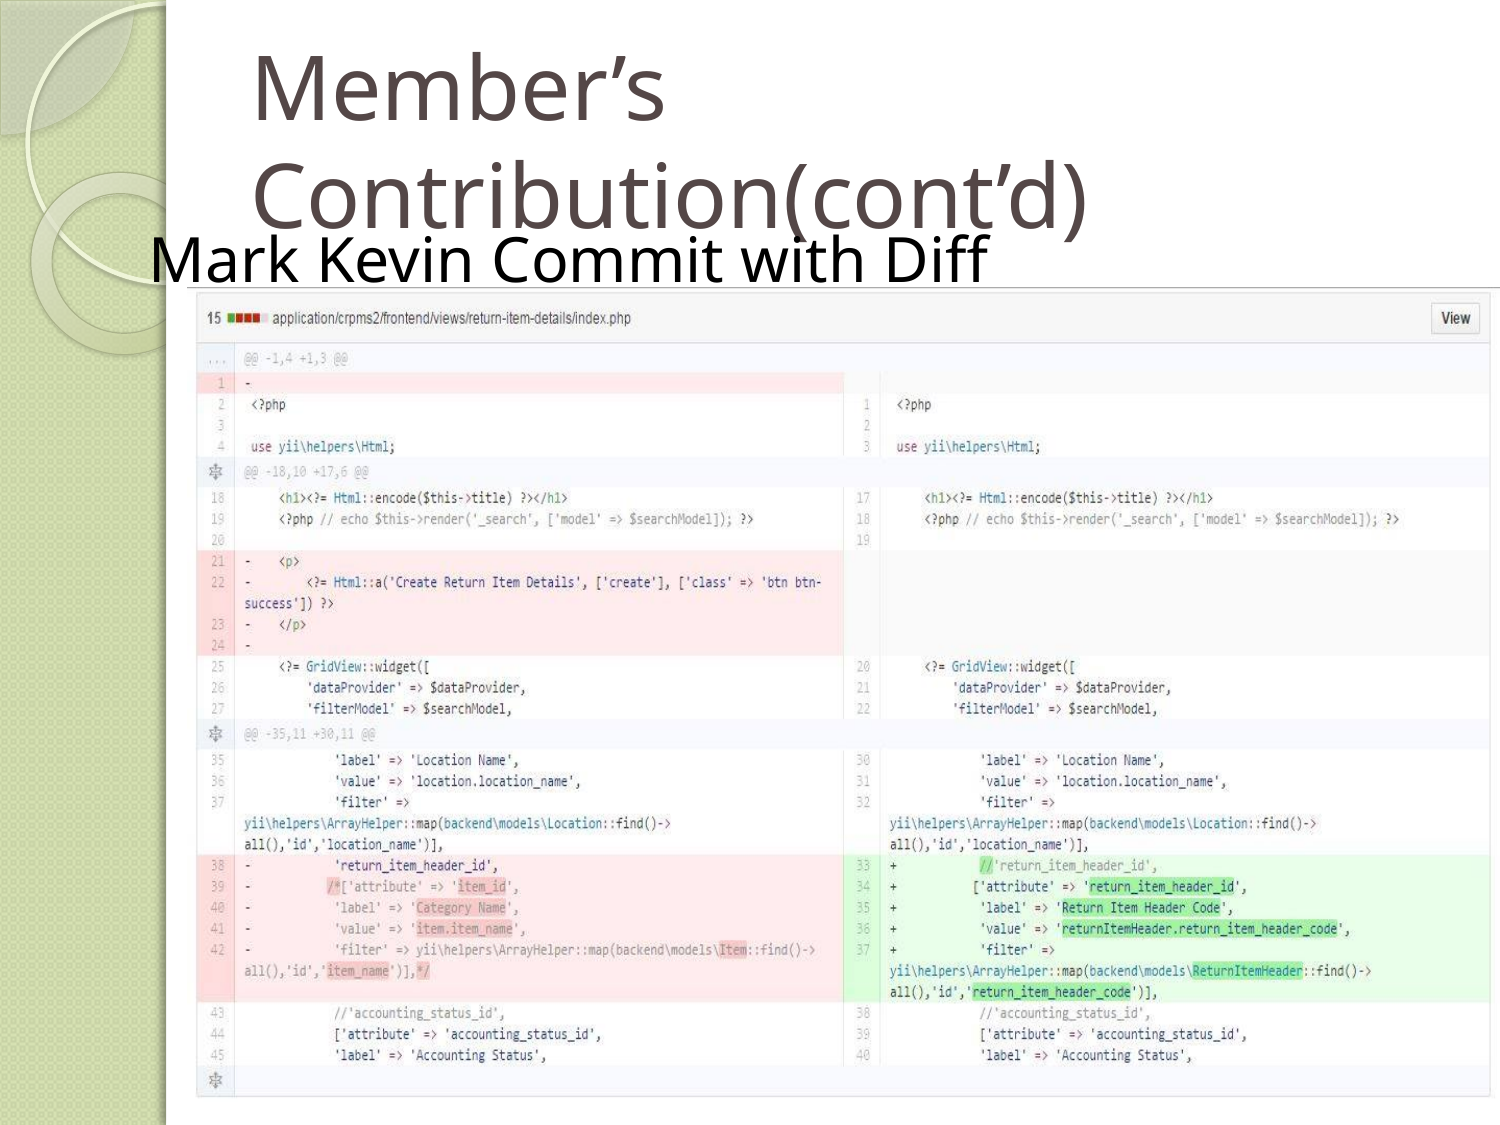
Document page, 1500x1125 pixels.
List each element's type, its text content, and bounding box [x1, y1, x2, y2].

text_box Mark Kevin Commit with Diff [134, 212, 1004, 303]
title Member’s Contribution(cont’d) [235, 45, 1466, 233]
picture [187, 287, 1500, 1113]
